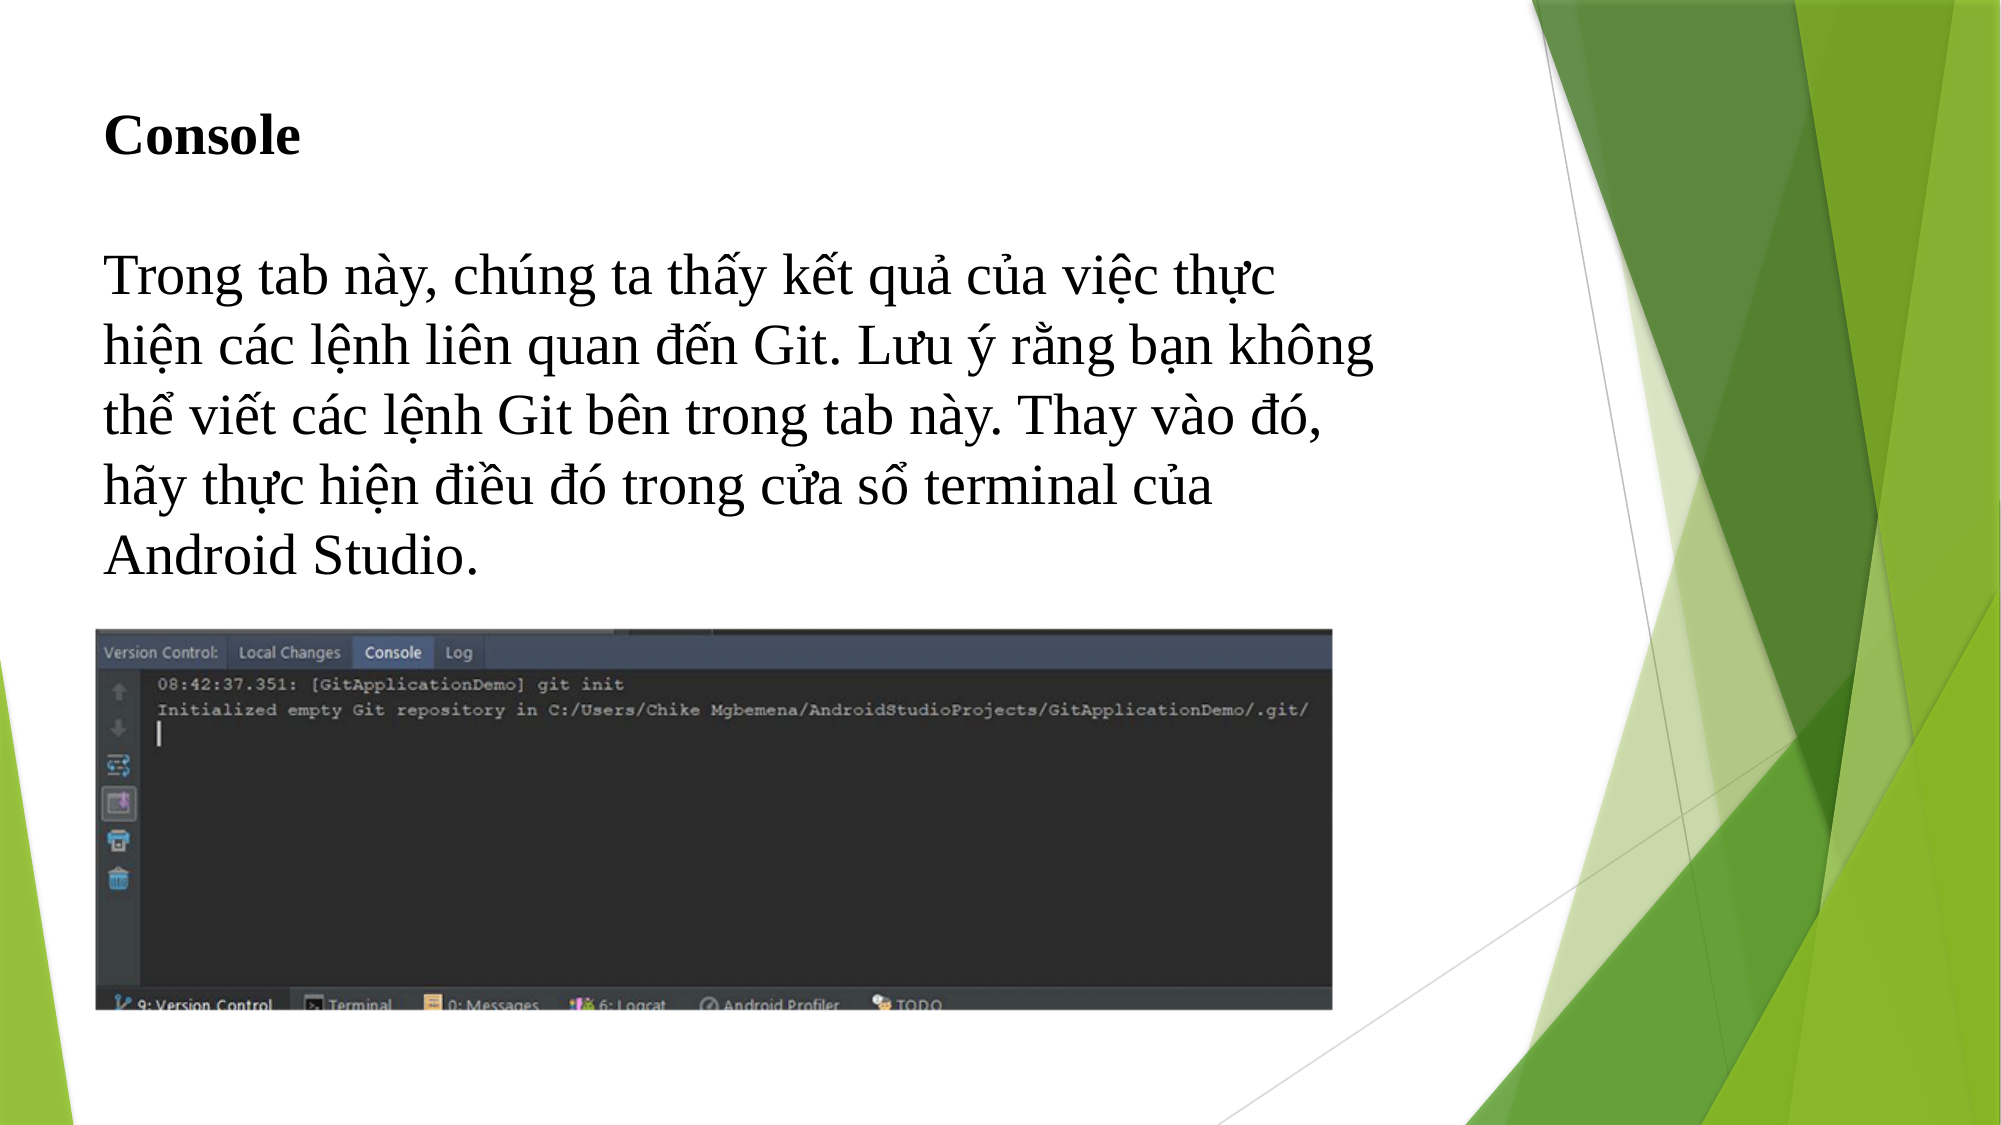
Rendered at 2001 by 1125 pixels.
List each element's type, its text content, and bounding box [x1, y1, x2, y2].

picture [88, 623, 1340, 1015]
text_box Console Trong tab này, chúng ta thấy kết quả của việc thực hiện các lệnh liên quan đến Git. Lưu ý rằng bạn không thể viết các lệnh Git bên trong tab này. Thay vào đó, hãy thực hiện điều đó trong cửa sổ terminal của Android Studio. [88, 88, 1393, 594]
